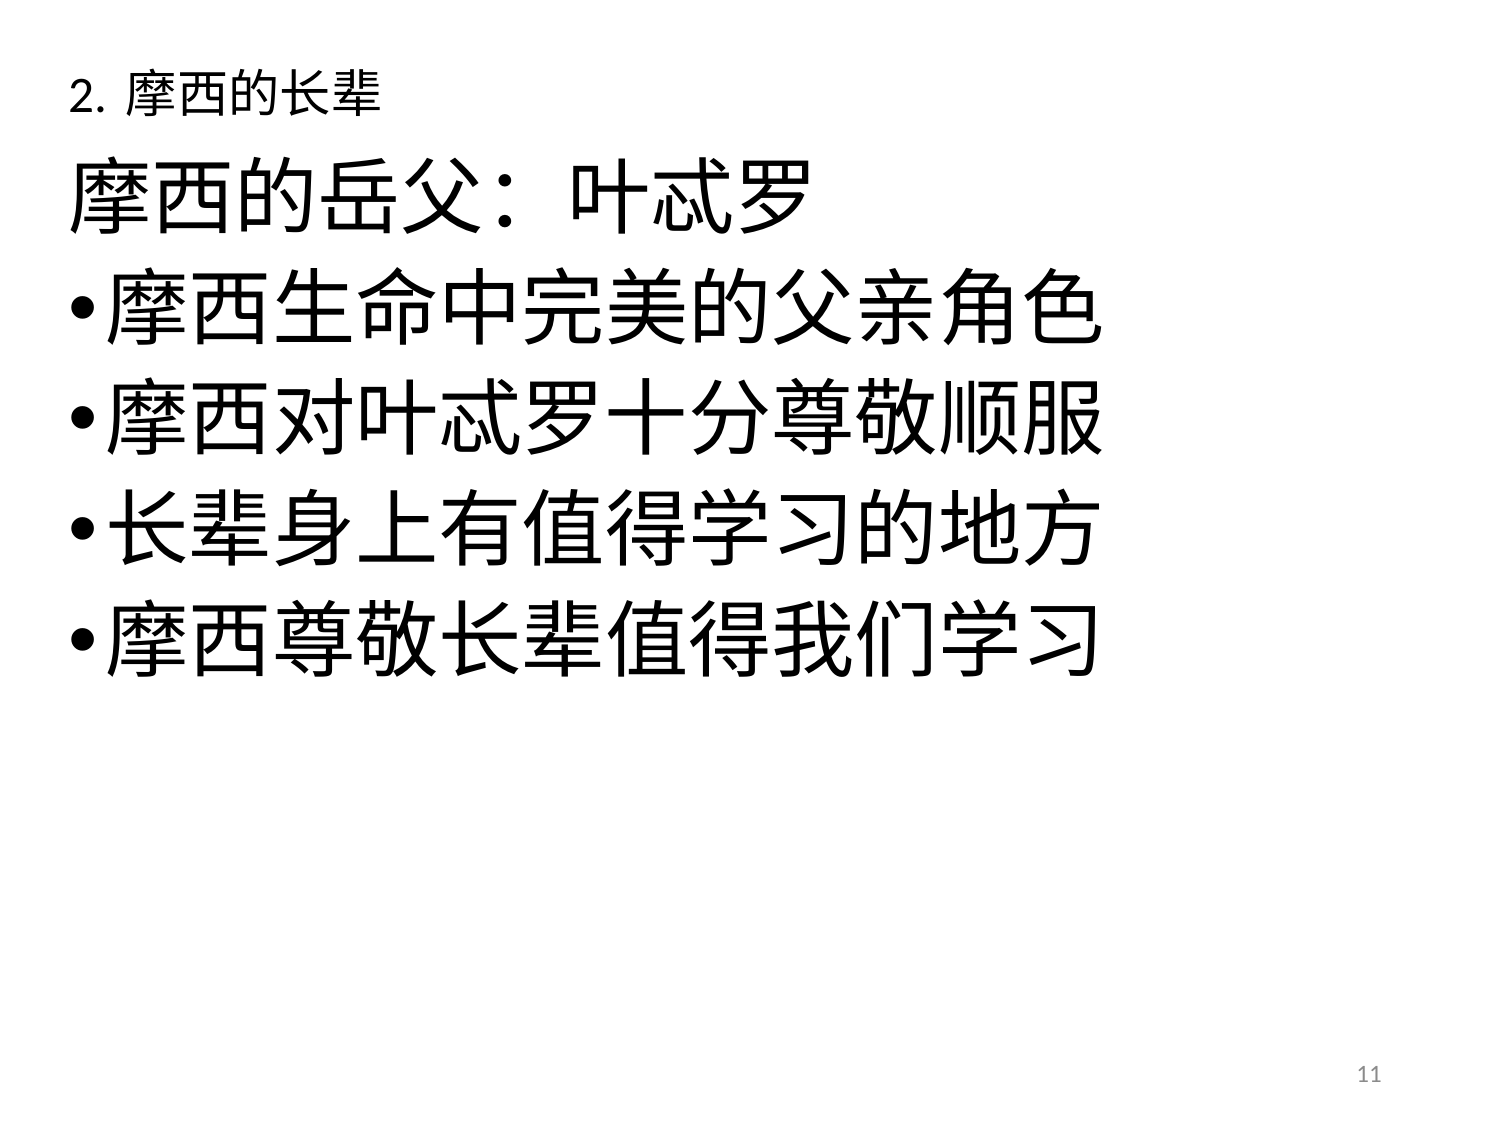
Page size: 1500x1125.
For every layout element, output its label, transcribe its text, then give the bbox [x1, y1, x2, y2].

list 摩西的岳父：叶忒罗 摩西生命中完美的父亲角色 摩西对叶忒罗十分尊敬顺服 长辈身上有值得学习的地方 摩西尊敬长辈值得我们学习 [53, 148, 1447, 1014]
title 2. 摩西的长辈 [53, 59, 1397, 131]
slide_number 11 [1059, 1042, 1397, 1103]
